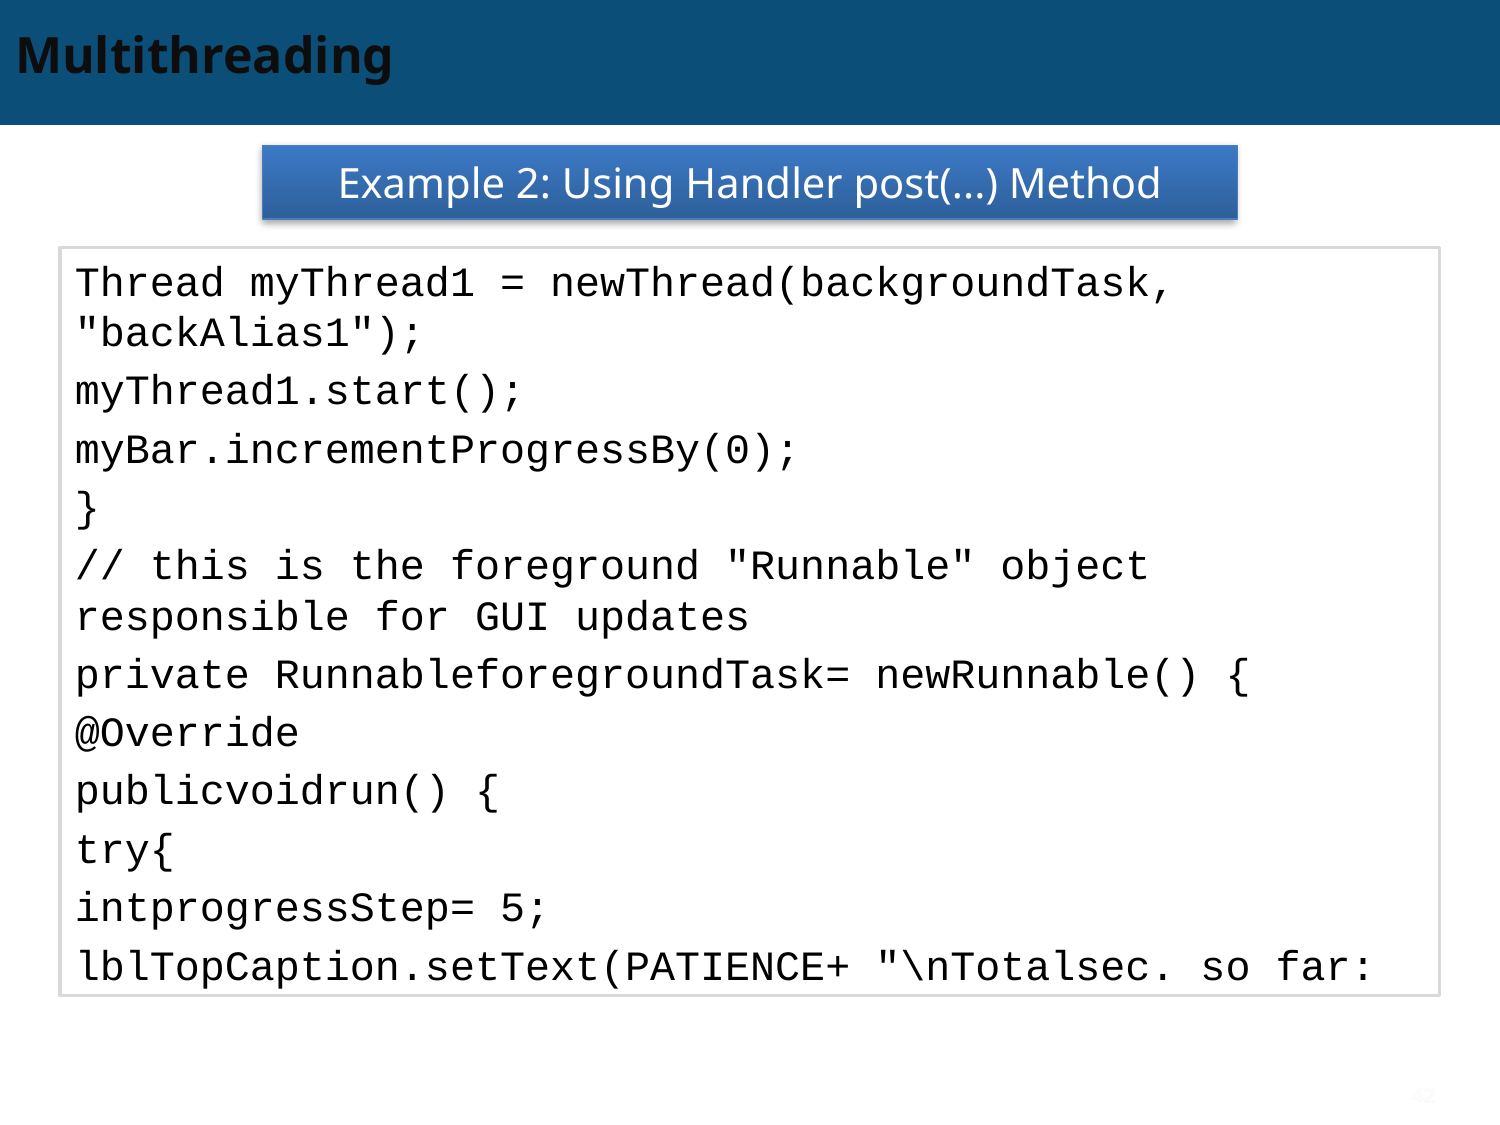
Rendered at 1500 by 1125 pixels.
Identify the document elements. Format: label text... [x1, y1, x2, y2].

text_box Thread myThread1 = newThread(backgroundTask, "backAlias1"); myThread1.start(); myBar.incrementProgressBy(0); } // this is the foreground "Runnable" object responsible for GUI updates private RunnableforegroundTask= newRunnable() { @Override publicvoidrun() { try{ intprogressStep= 5; lblTopCaption.setText(PATIENCE+ "\nTotalsec. so far: [59, 247, 1440, 996]
title Multithreading [0, 21, 1351, 86]
text_box Example 2: Using Handler post(...) Method [262, 145, 1238, 220]
